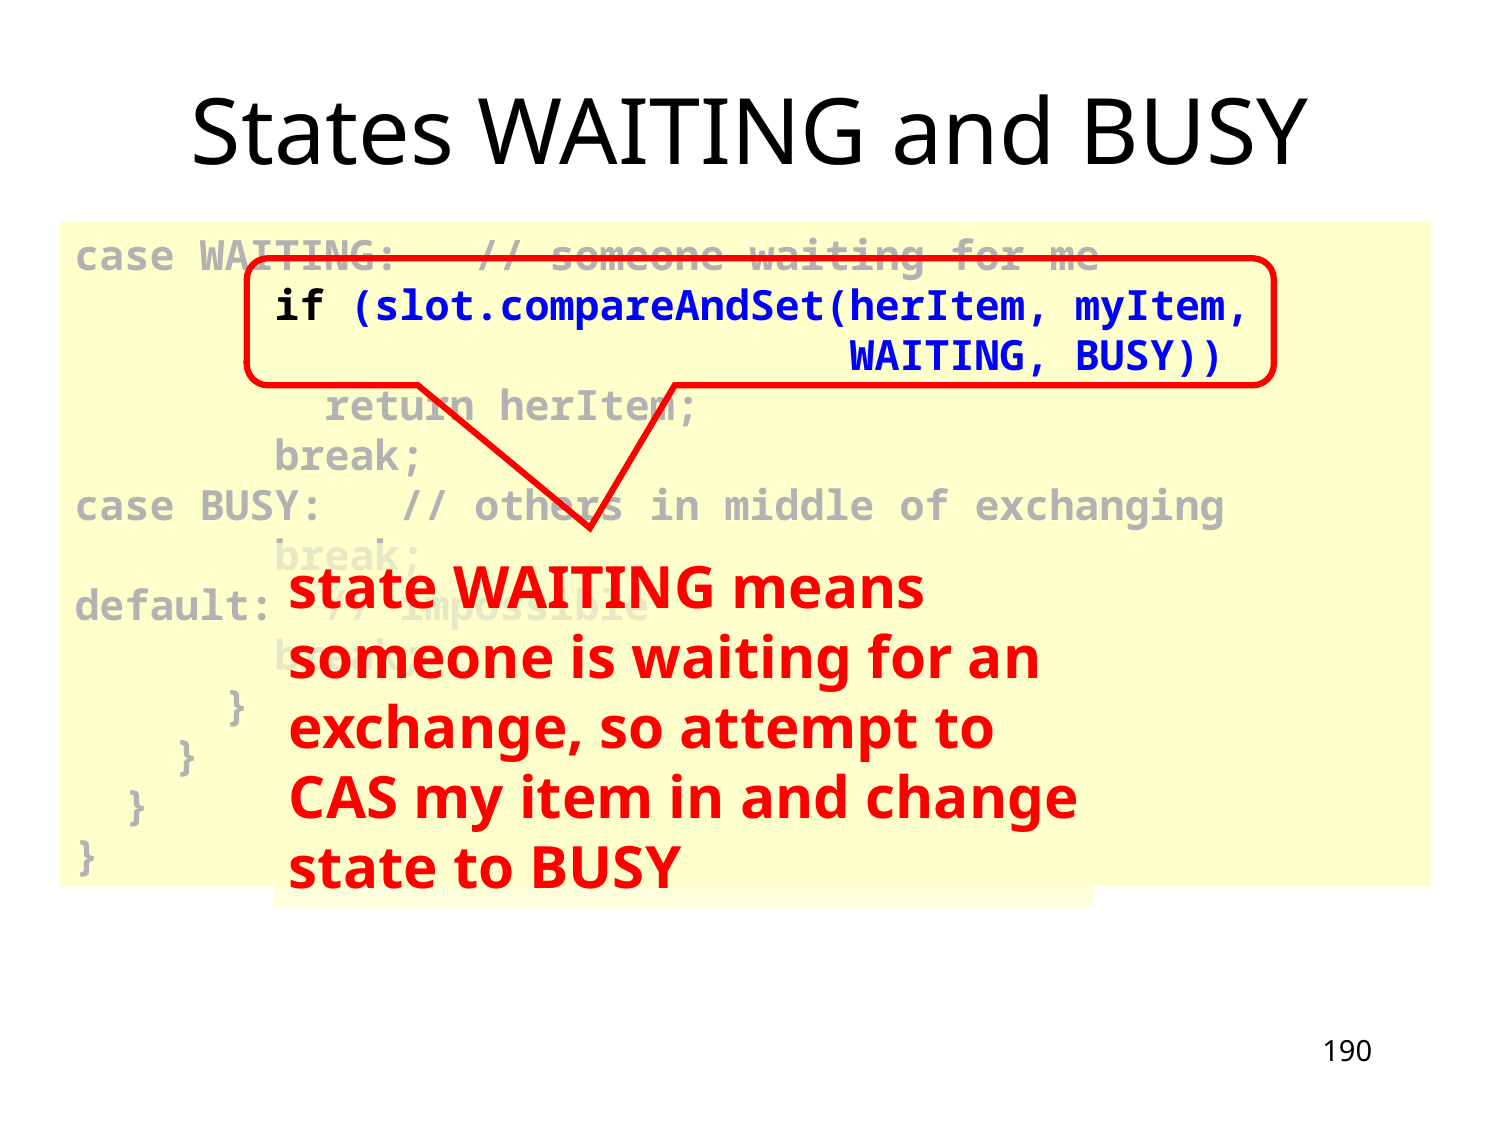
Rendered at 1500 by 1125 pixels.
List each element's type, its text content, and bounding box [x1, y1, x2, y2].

slide_number 190 [1074, 1024, 1388, 1101]
text_box [246, 258, 1274, 529]
title States WAITING and BUSY [112, 33, 1388, 222]
text_box case WAITING: // someone waiting for me if (slot.compareAndSet(herItem, myItem, WAITING, BUSY)) return herItem; break; case BUSY: // others in middle of exchanging break; default: // impossible break; } } } } [59, 221, 1431, 887]
text_box state WAITING means someone is waiting for an exchange, so attempt to CAS my item in and change state to BUSY [274, 543, 1095, 908]
